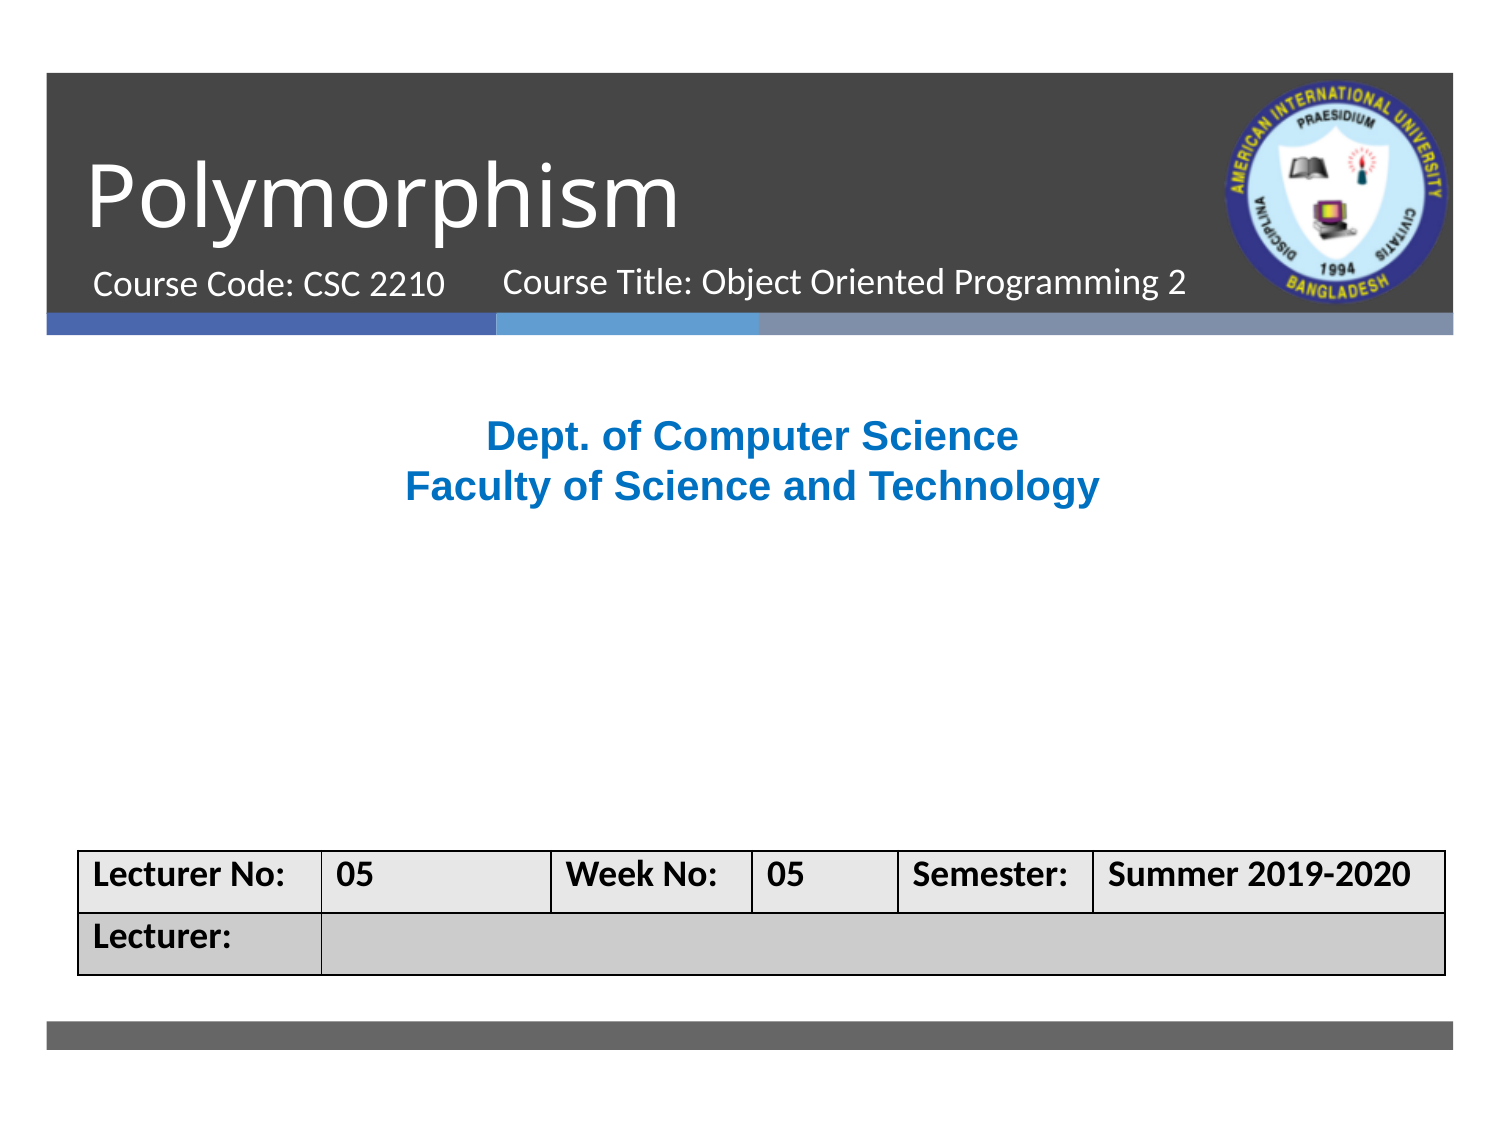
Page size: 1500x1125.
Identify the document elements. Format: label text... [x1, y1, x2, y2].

picture [1255, 75, 1454, 310]
title Polymorphism [69, 73, 1351, 253]
table_header 05 [322, 852, 550, 912]
text_box Course Title: Object Oriented Programming 2 [487, 249, 1255, 329]
table_cell Lecturer: [79, 914, 321, 974]
table_header 05 [753, 852, 897, 912]
subtitle Course Code: CSC 2210 [78, 251, 536, 331]
table_header Week No: [552, 852, 751, 912]
table_header Lecturer No: [79, 852, 321, 912]
text_box Dept. of Computer Science Faculty of Science and Technology [12, 401, 1493, 517]
table_cell [322, 914, 1444, 974]
table_header Summer 2019-2020 [1094, 852, 1444, 912]
table_header Semester: [899, 852, 1092, 912]
